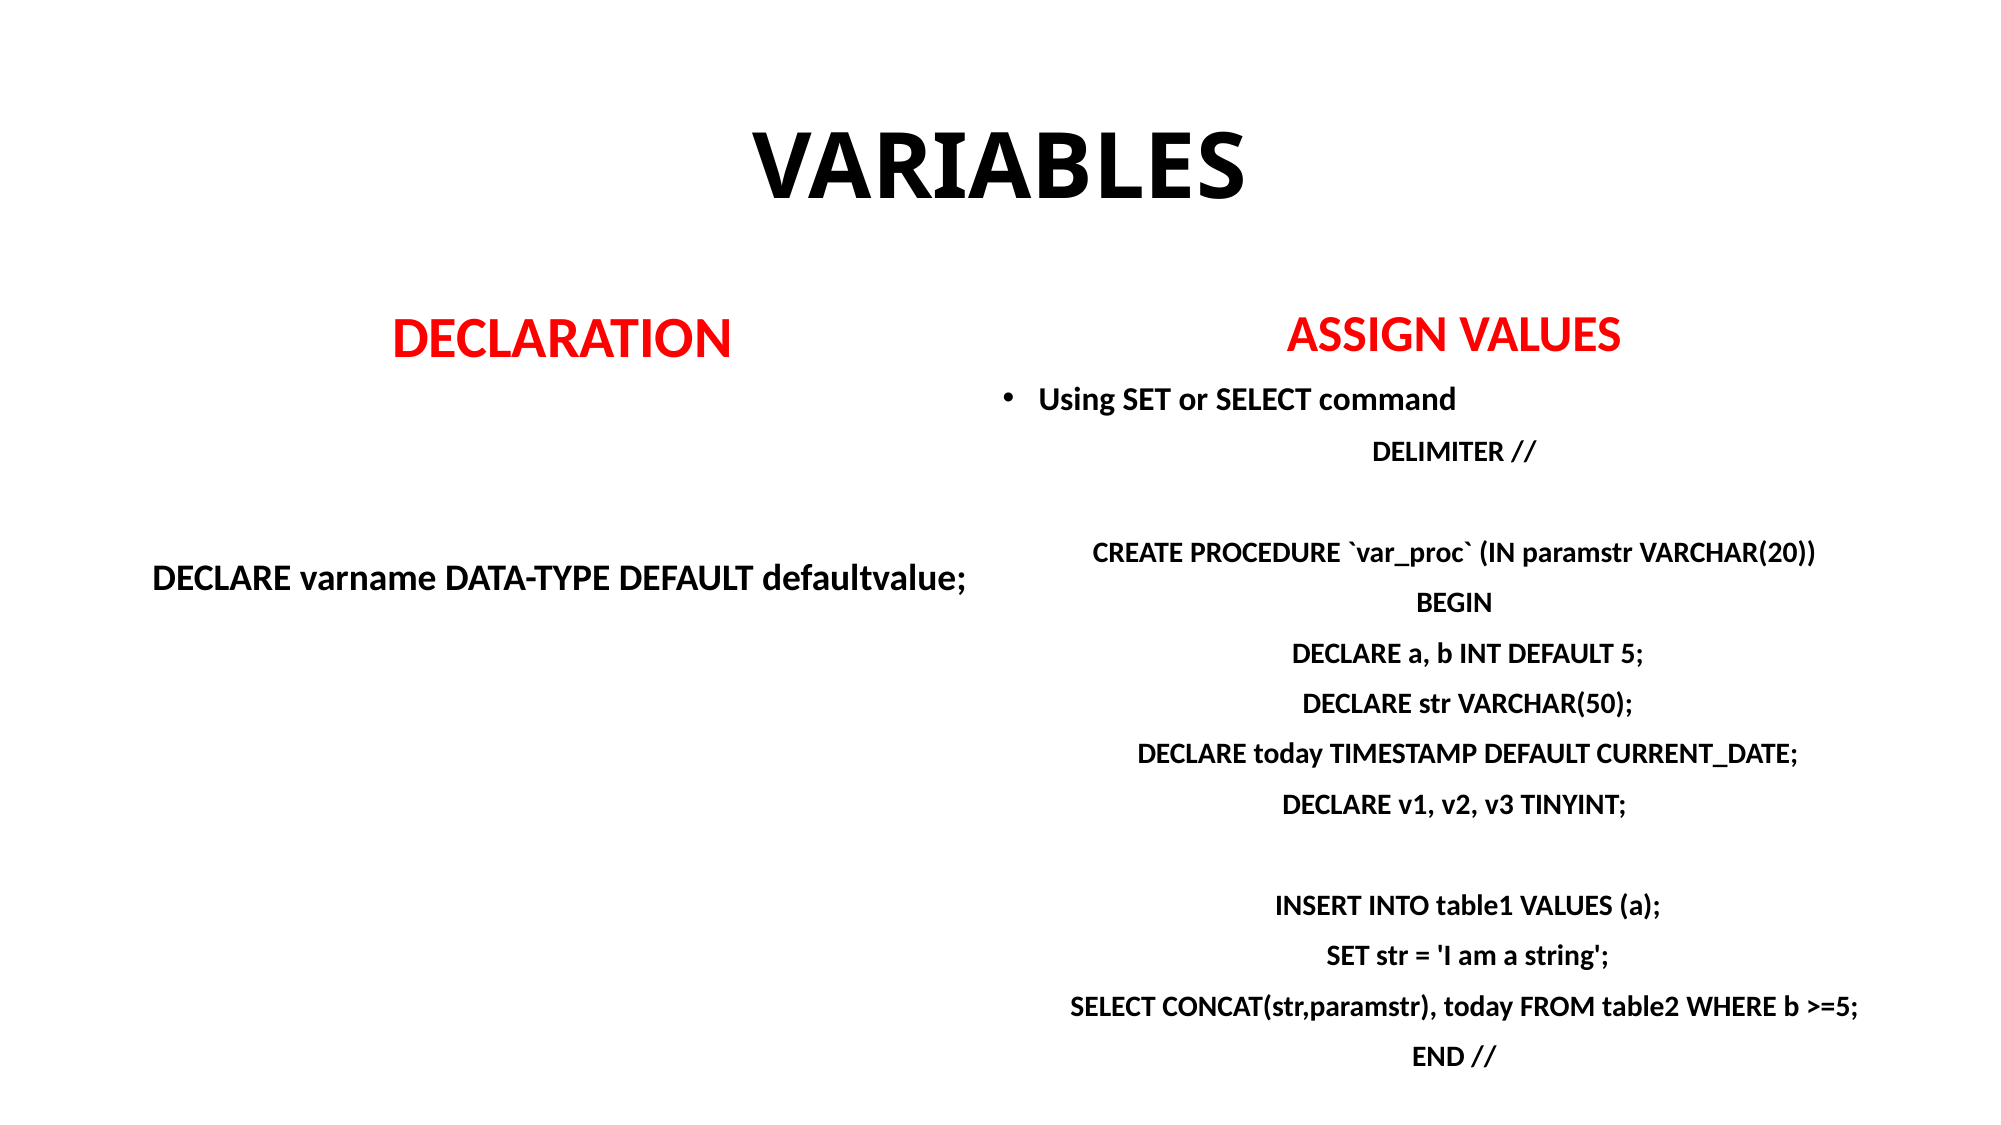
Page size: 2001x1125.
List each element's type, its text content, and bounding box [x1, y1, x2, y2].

list DECLARATION DECLARE varname DATA-TYPE DEFAULT defaultvalue; [137, 299, 987, 670]
list ASSIGN VALUES Using SET or SELECT command DELIMITER // CREATE PROCEDURE `var_proc` (IN paramstr VARCHAR(20)) BEGIN DECLARE a, b INT DEFAULT 5; DECLARE str VARCHAR(50); DECLARE today TIMESTAMP DEFAULT CURRENT_DATE; DECLARE v1, v2, v3 TINYINT; INSERT INTO table1 VALUES (a); SET str = 'I am a string'; SELECT CONCAT(str,paramstr), today FROM table2 WHERE b >=5; END // [987, 299, 1922, 1088]
title VARIABLES [137, 59, 1863, 278]
